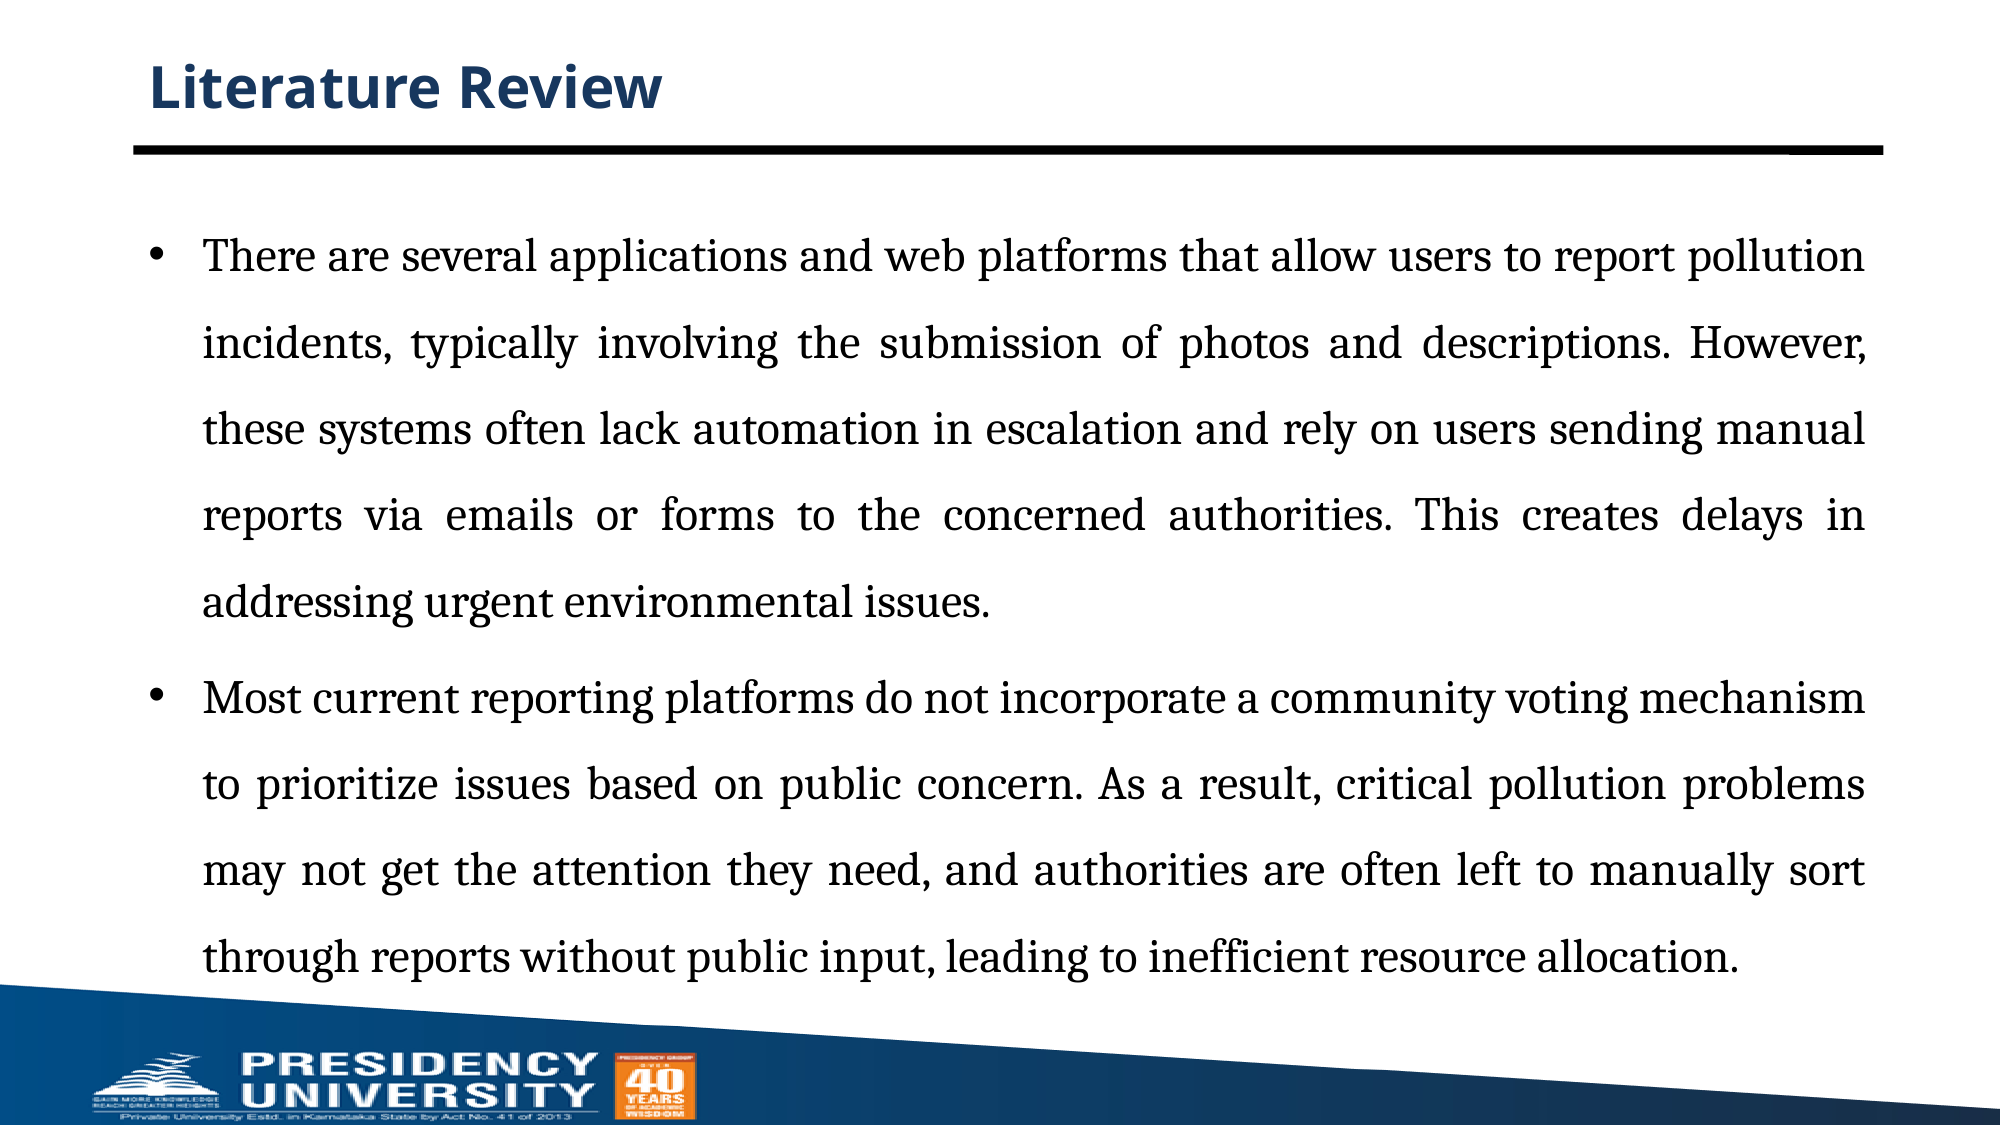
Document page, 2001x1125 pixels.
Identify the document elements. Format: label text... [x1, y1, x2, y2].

list There are several applications and web platforms that allow users to report pollution incidents, typically involving the submission of photos and descriptions. However, these systems often lack automation in escalation and rely on users sending manual reports via emails or forms to the concerned authorities. This creates delays in addressing urgent environmental issues. Most current reporting platforms do not incorporate a community voting mechanism to prioritize issues based on public concern. As a result, critical pollution problems may not get the attention they need, and authorities are often left to manually sort through reports without public input, leading to inefficient resource allocation. [133, 187, 1884, 1000]
title Literature Review [133, 45, 1884, 125]
picture [0, 982, 2000, 1125]
